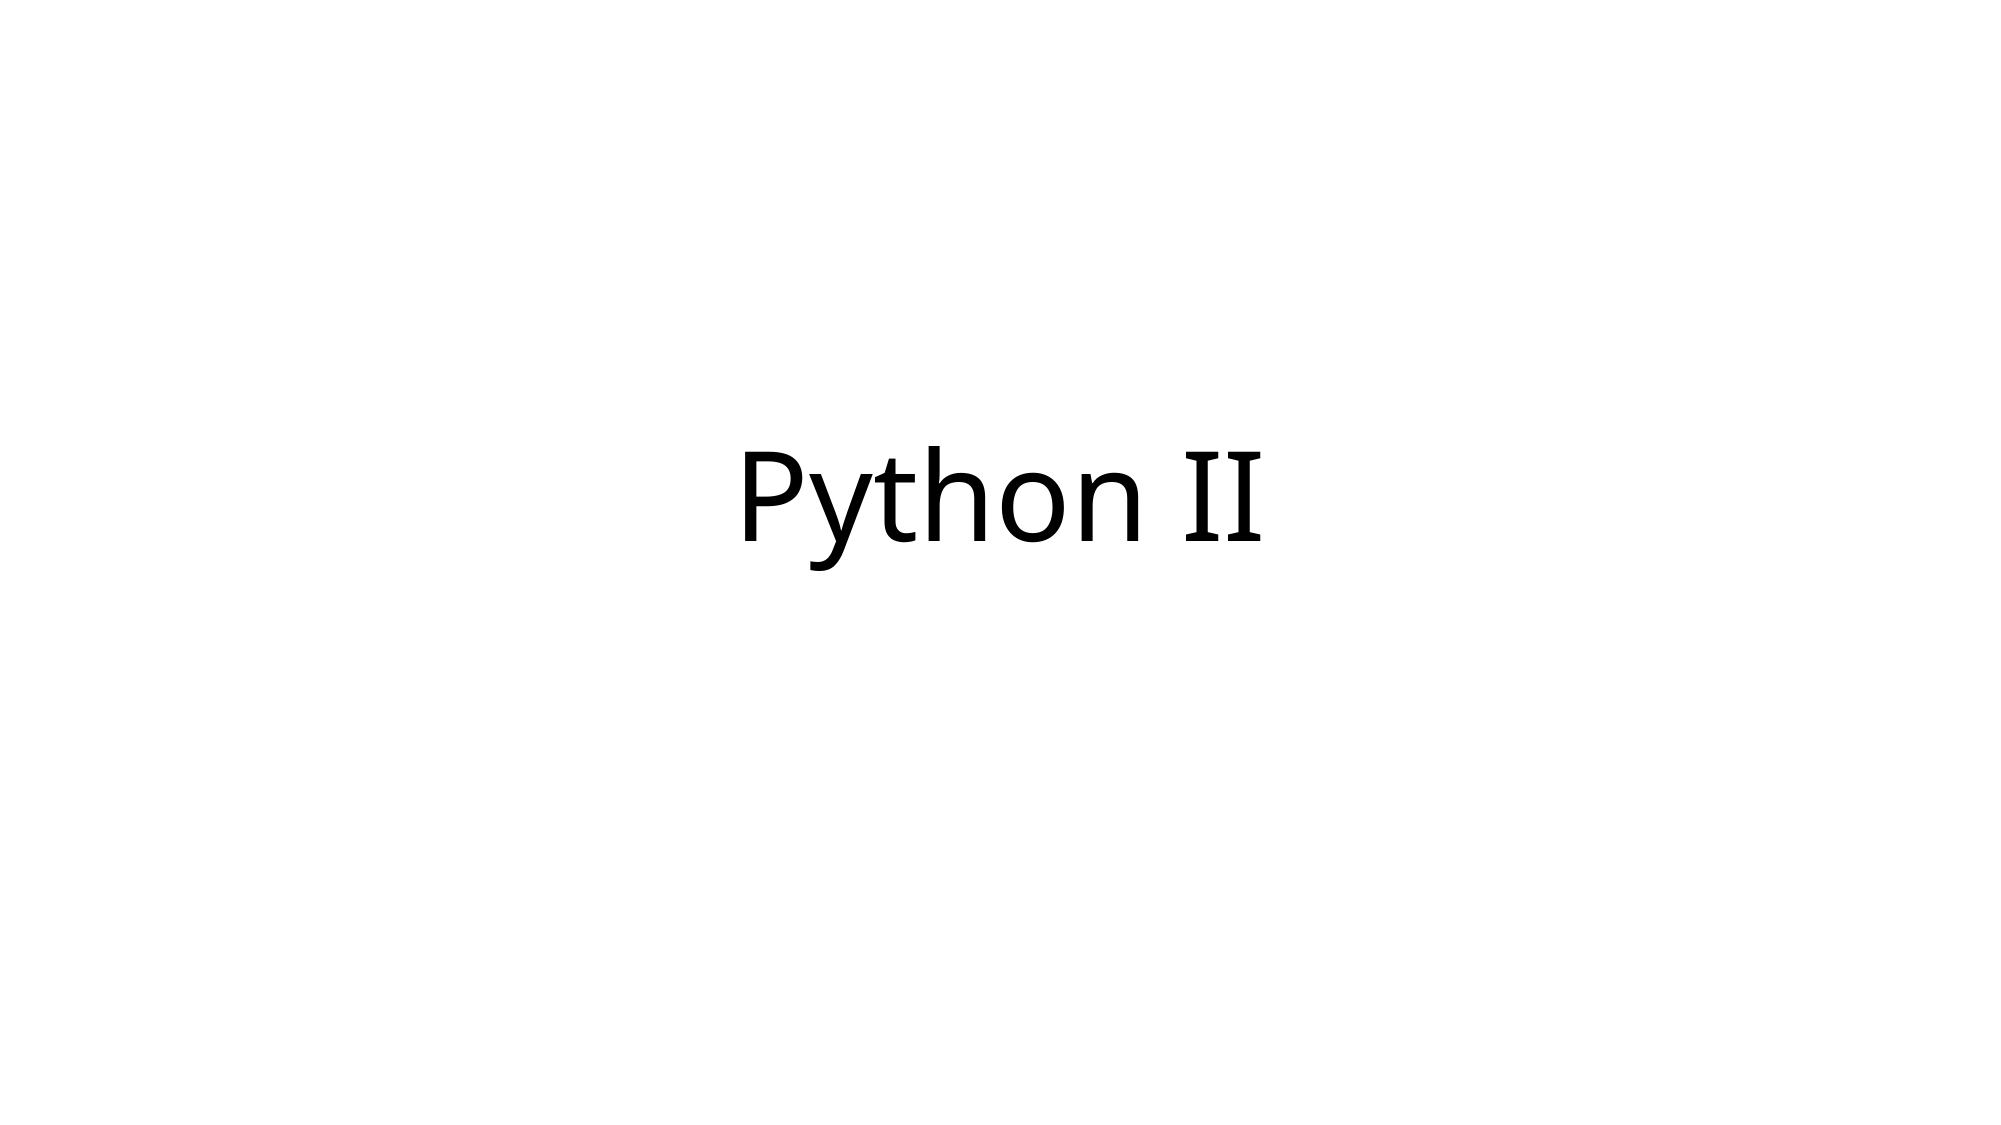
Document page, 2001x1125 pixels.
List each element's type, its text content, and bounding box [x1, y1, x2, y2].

title Python II [249, 184, 1750, 576]
